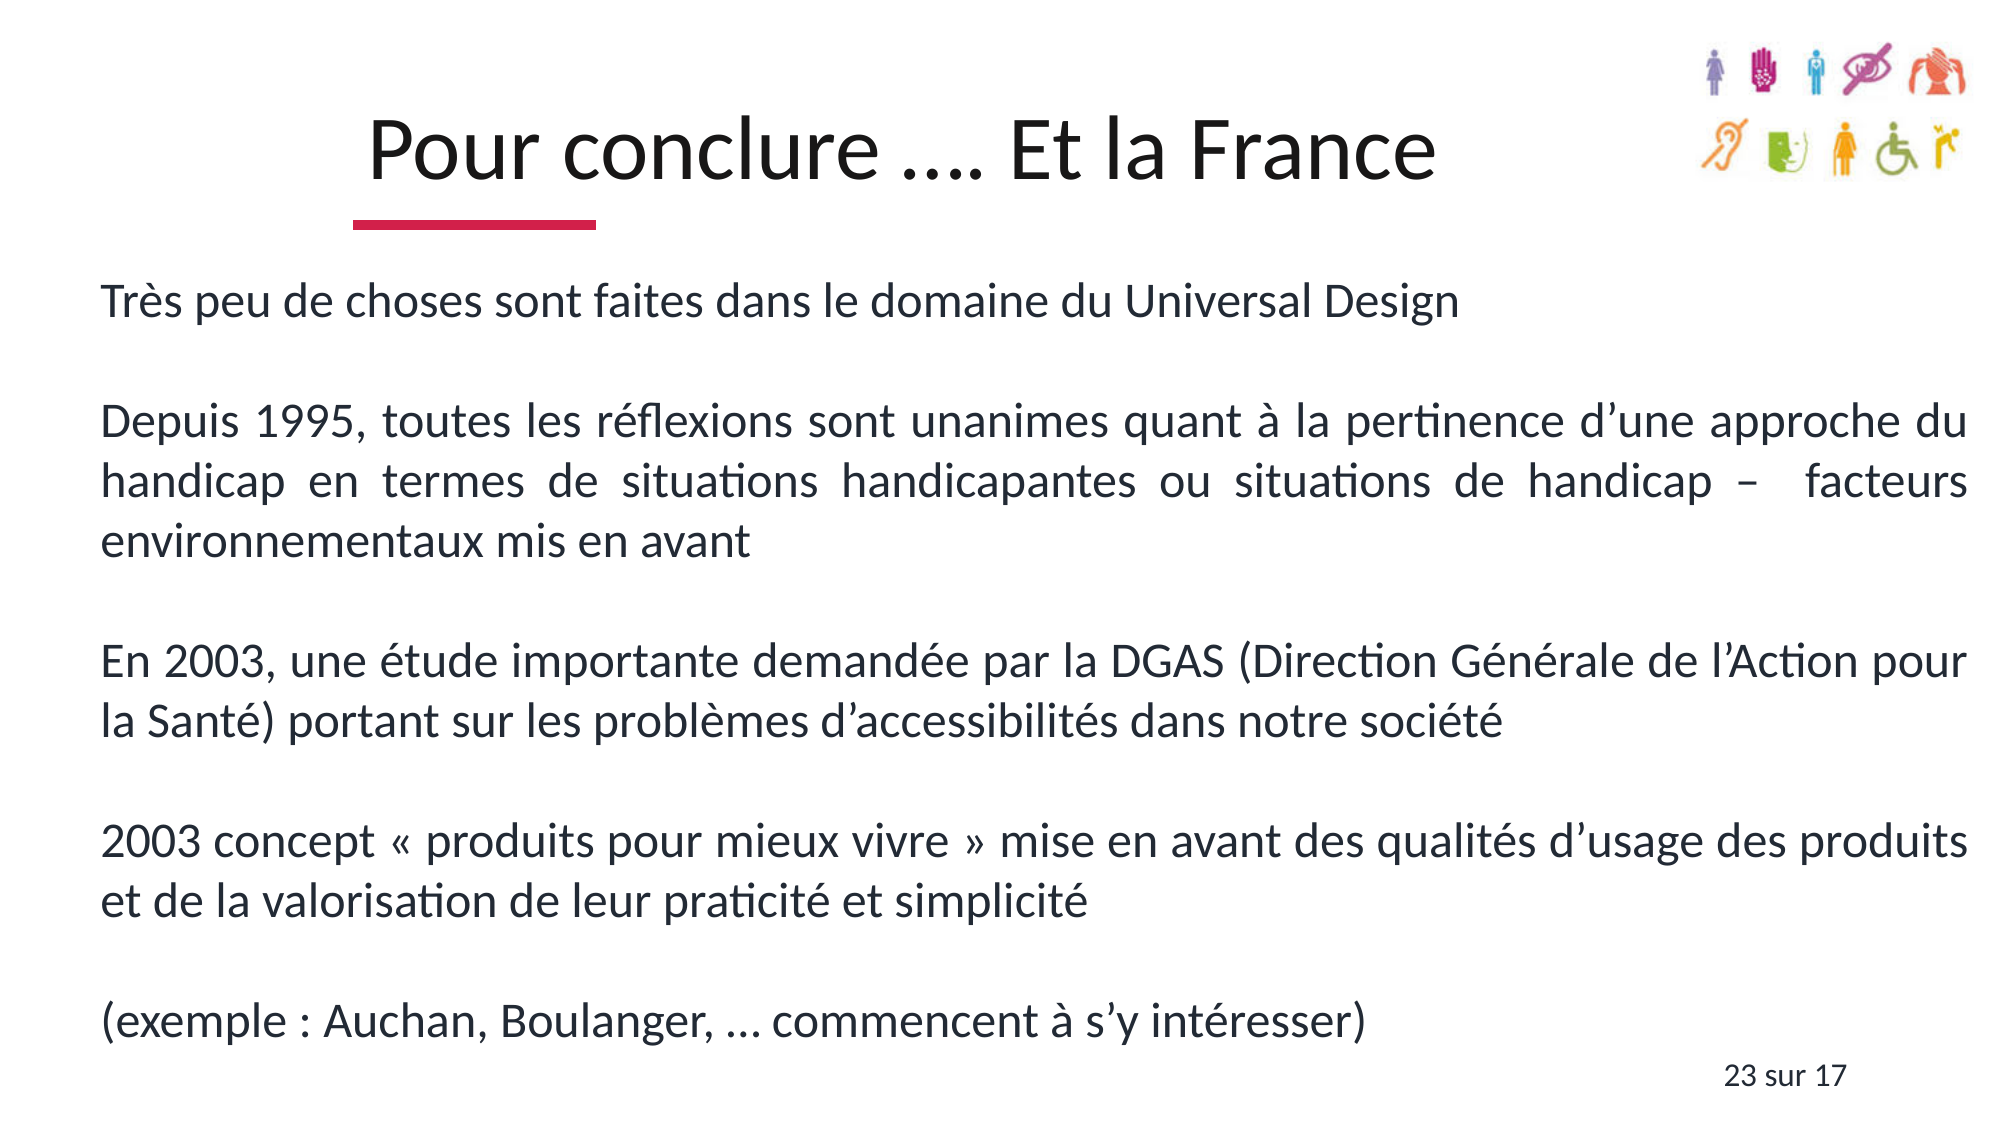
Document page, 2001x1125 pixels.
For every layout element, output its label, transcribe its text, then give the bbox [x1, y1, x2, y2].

title Pour conclure …. Et la France [352, 41, 1984, 259]
text_box Très peu de choses sont faites dans le domaine du Universal Design Depuis 1995, toutes les réflexions sont unanimes quant à la pertinence d’une approche du handicap en termes de situations handicapantes ou situations de handicap – facteurs environnementaux mis en avant En 2003, une étude importante demandée par la DGAS (Direction Générale de l’Action pour la Santé) portant sur les problèmes d’accessibilités dans notre société 2003 concept « produits pour mieux vivre » mise en avant des qualités d’usage des produits et de la valorisation de leur praticité et simplicité (exemple : Auchan, Boulanger, … commencent à s’y intéresser) [85, 260, 1984, 1125]
picture [1684, 0, 1984, 218]
